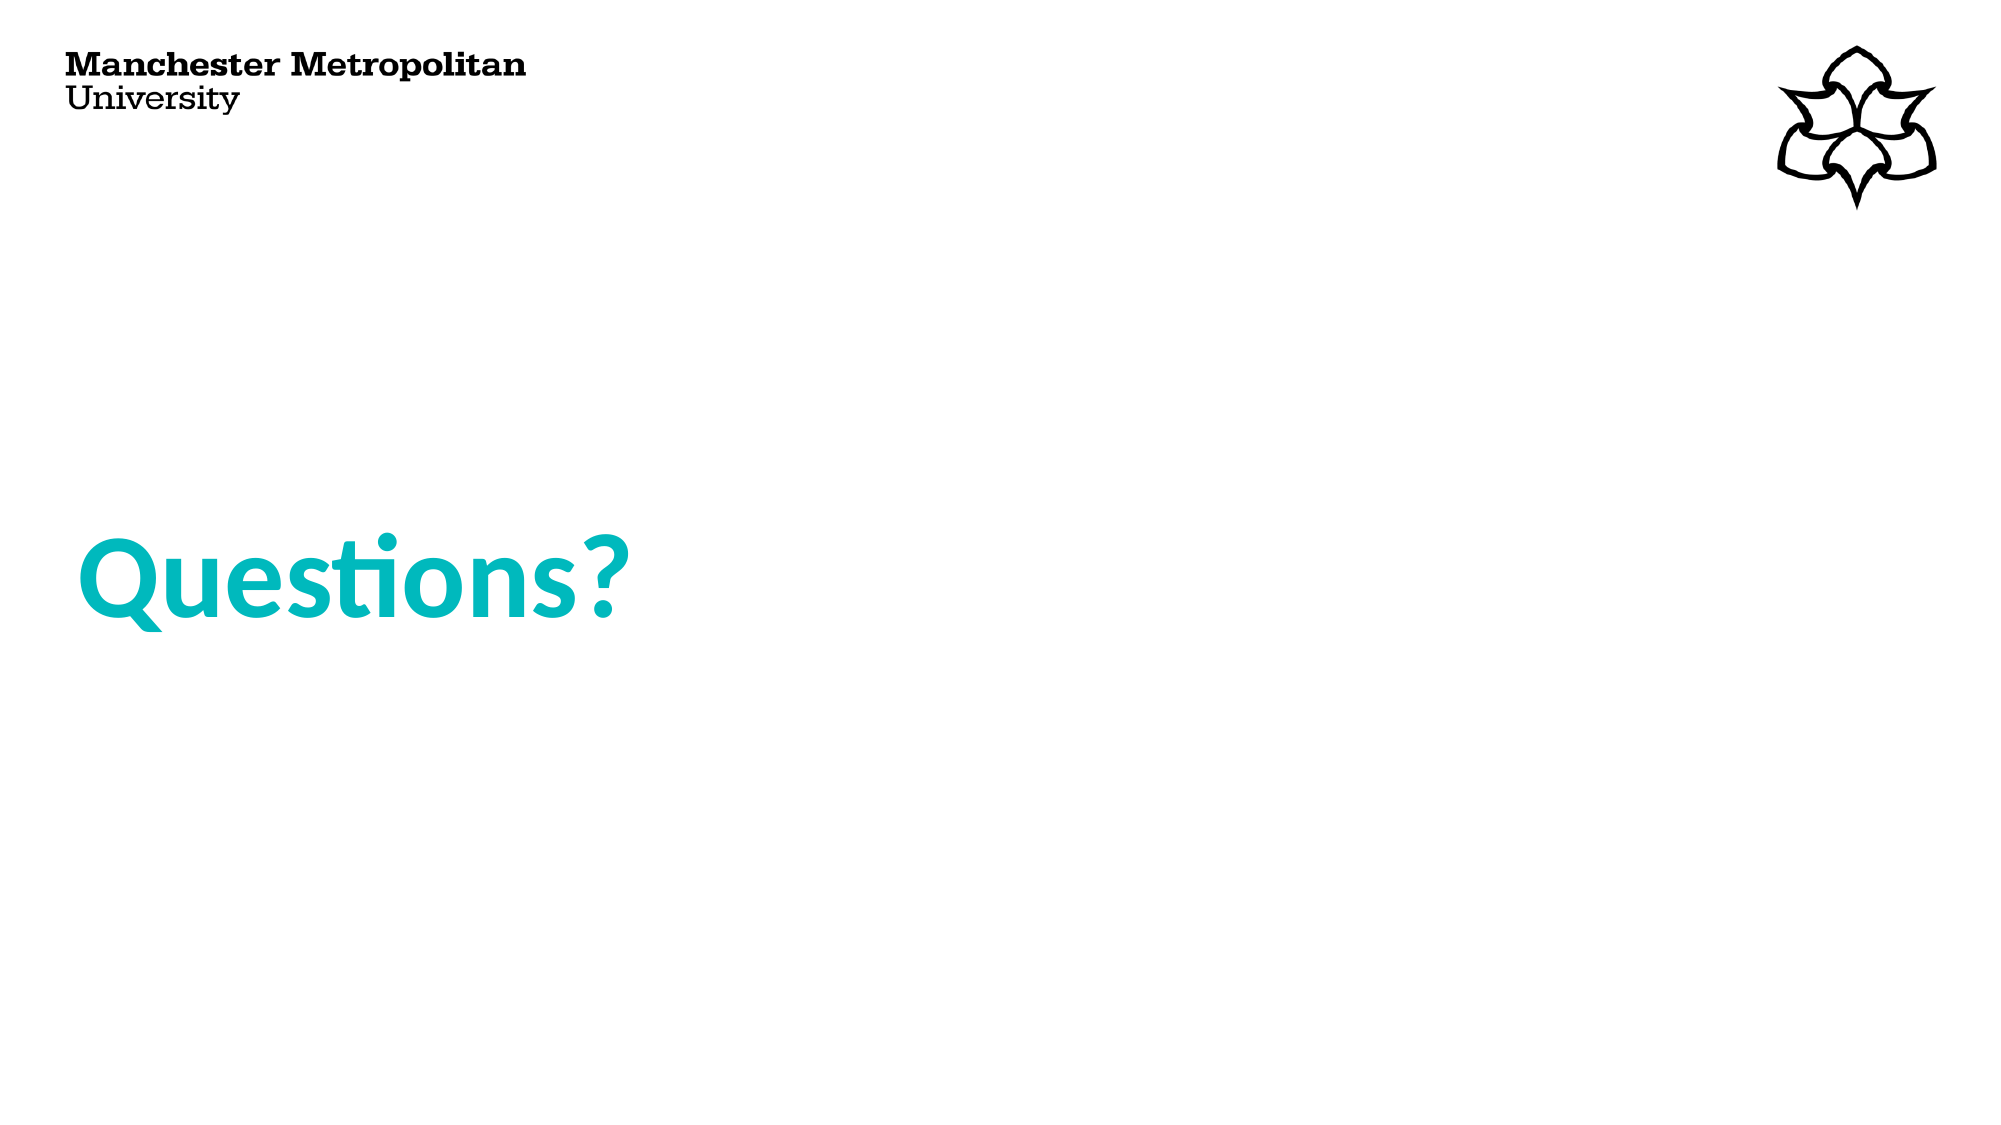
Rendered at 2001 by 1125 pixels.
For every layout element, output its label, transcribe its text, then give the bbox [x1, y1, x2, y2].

list Questions? [62, 506, 1938, 629]
picture [1765, 34, 1948, 221]
picture [55, 42, 536, 124]
